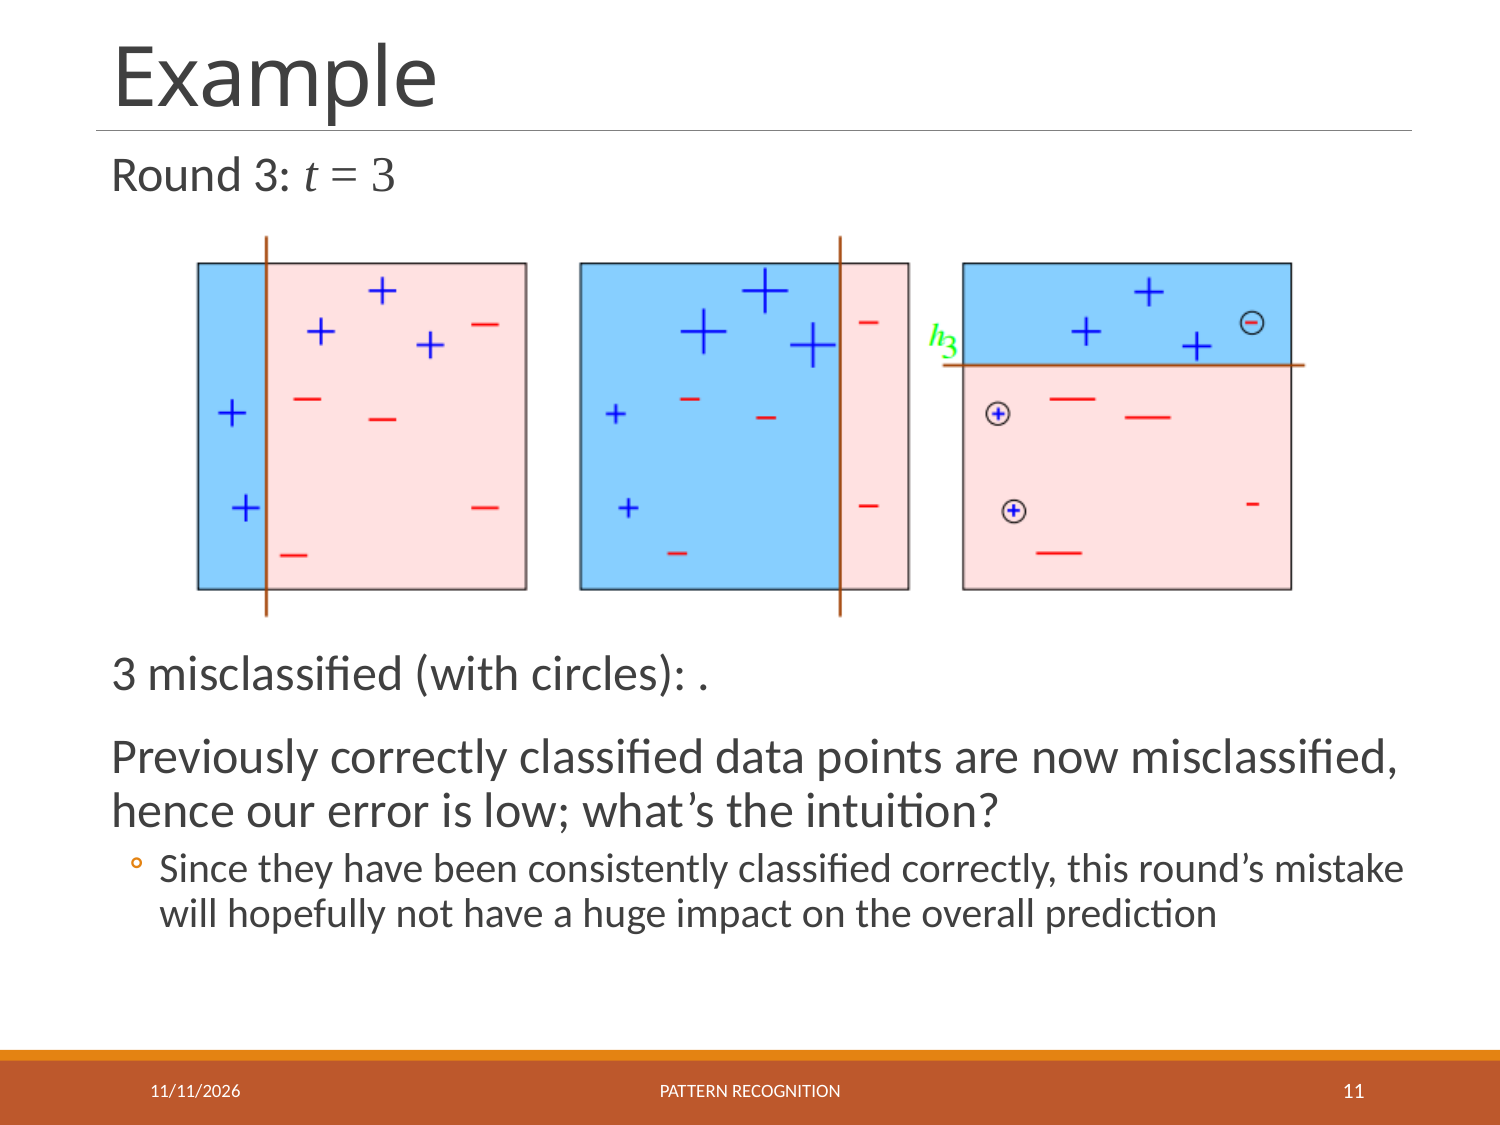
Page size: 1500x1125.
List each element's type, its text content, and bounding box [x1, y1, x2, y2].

footer Pattern recognition [453, 1059, 1047, 1120]
title Example [96, 19, 1413, 131]
picture [186, 222, 1322, 627]
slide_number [135, 1059, 440, 1120]
slide_number 11 [1218, 1059, 1380, 1120]
